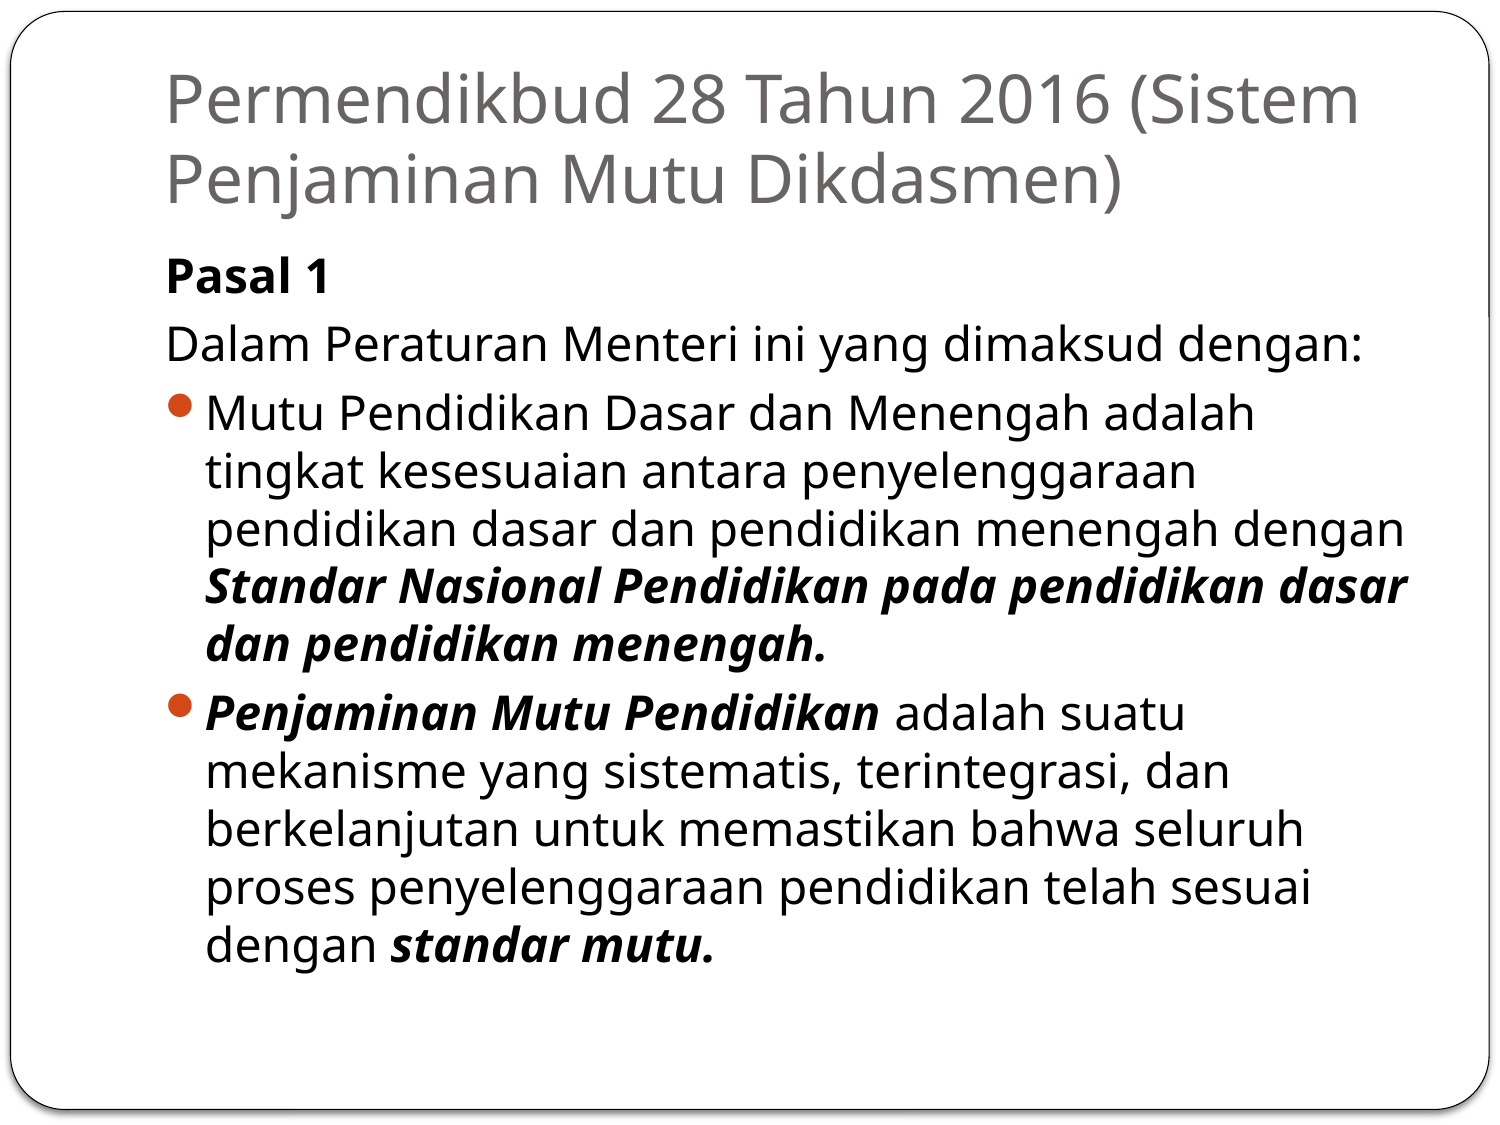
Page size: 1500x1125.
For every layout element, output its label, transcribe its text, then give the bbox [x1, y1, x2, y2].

title Permendikbud 28 Tahun 2016 (Sistem Penjaminan Mutu Dikdasmen) [150, 45, 1425, 233]
list Pasal 1 Dalam Peraturan Menteri ini yang dimaksud dengan: Mutu Pendidikan Dasar dan Menengah adalah tingkat kesesuaian antara penyelenggaraan pendidikan dasar dan pendidikan menengah dengan Standar Nasional Pendidikan pada pendidikan dasar dan pendidikan menengah. Penjaminan Mutu Pendidikan adalah suatu mekanisme yang sistematis, terintegrasi, dan berkelanjutan untuk memastikan bahwa seluruh proses penyelenggaraan pendidikan telah sesuai dengan standar mutu. [150, 237, 1425, 988]
